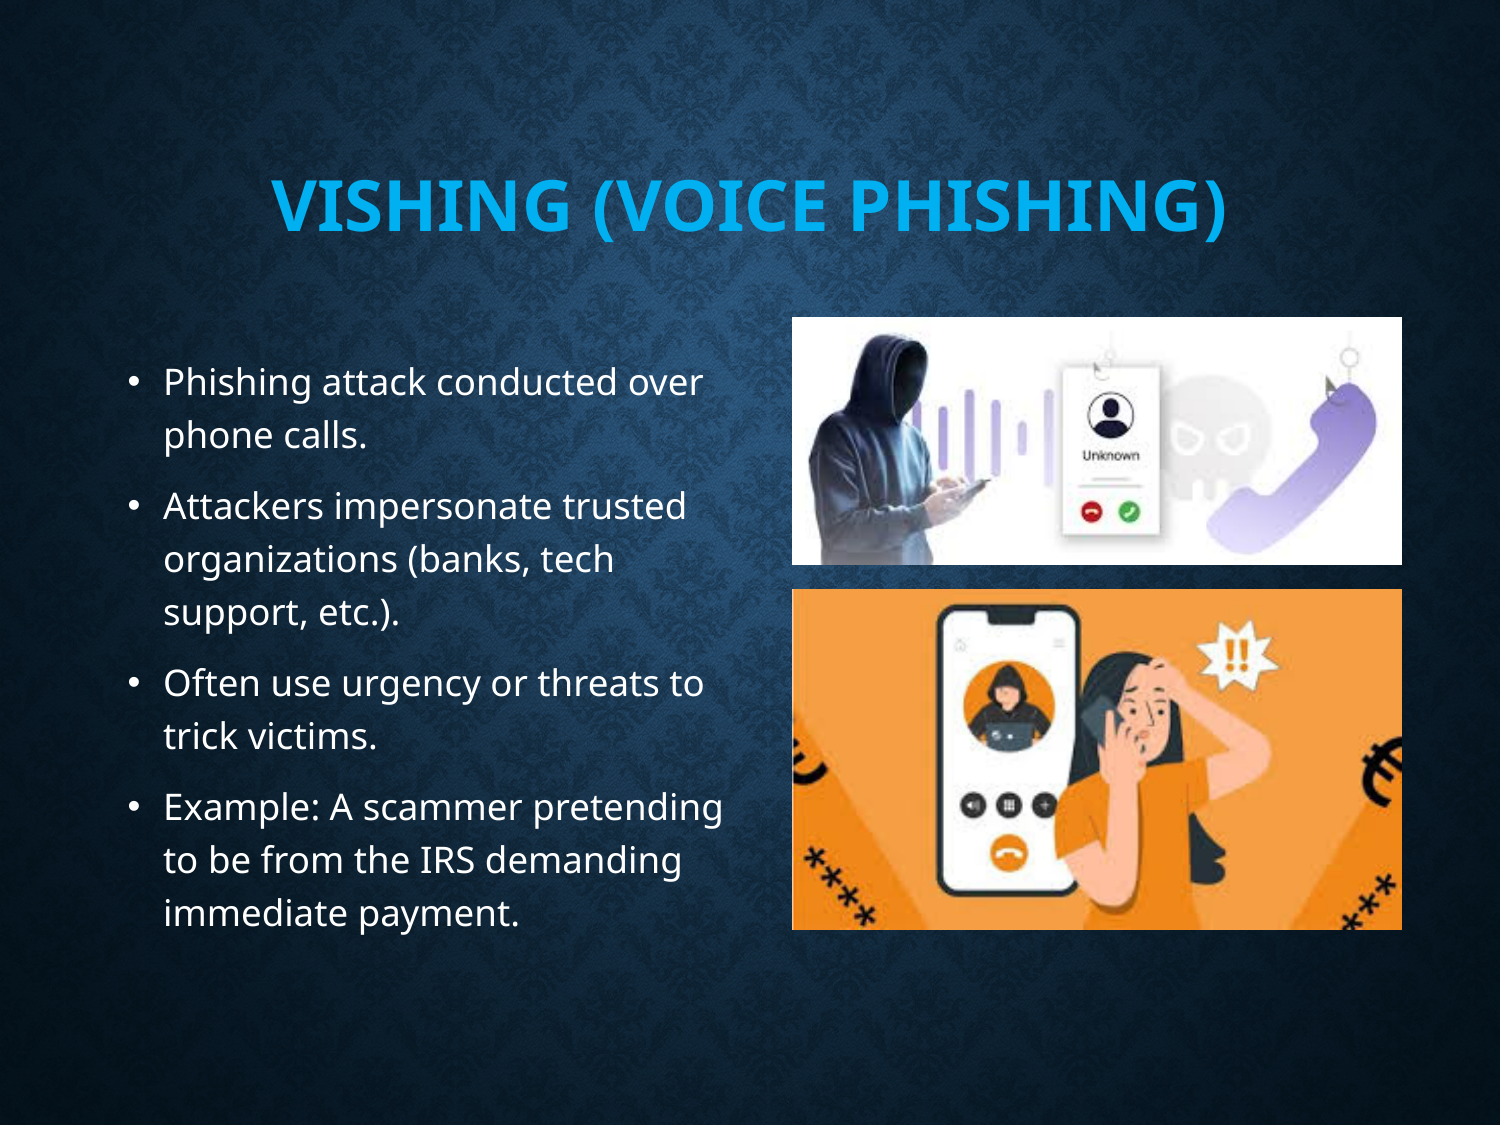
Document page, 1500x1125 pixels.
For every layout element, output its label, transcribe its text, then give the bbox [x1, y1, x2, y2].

title Vishing (Voice Phishing) [112, 99, 1387, 318]
picture [792, 589, 1402, 931]
list Phishing attack conducted over phone calls. Attackers impersonate trusted organizations (banks, tech support, etc.). Often use urgency or threats to trick victims. Example: A scammer pretending to be from the IRS demanding immediate payment. [112, 342, 741, 950]
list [792, 317, 1402, 565]
